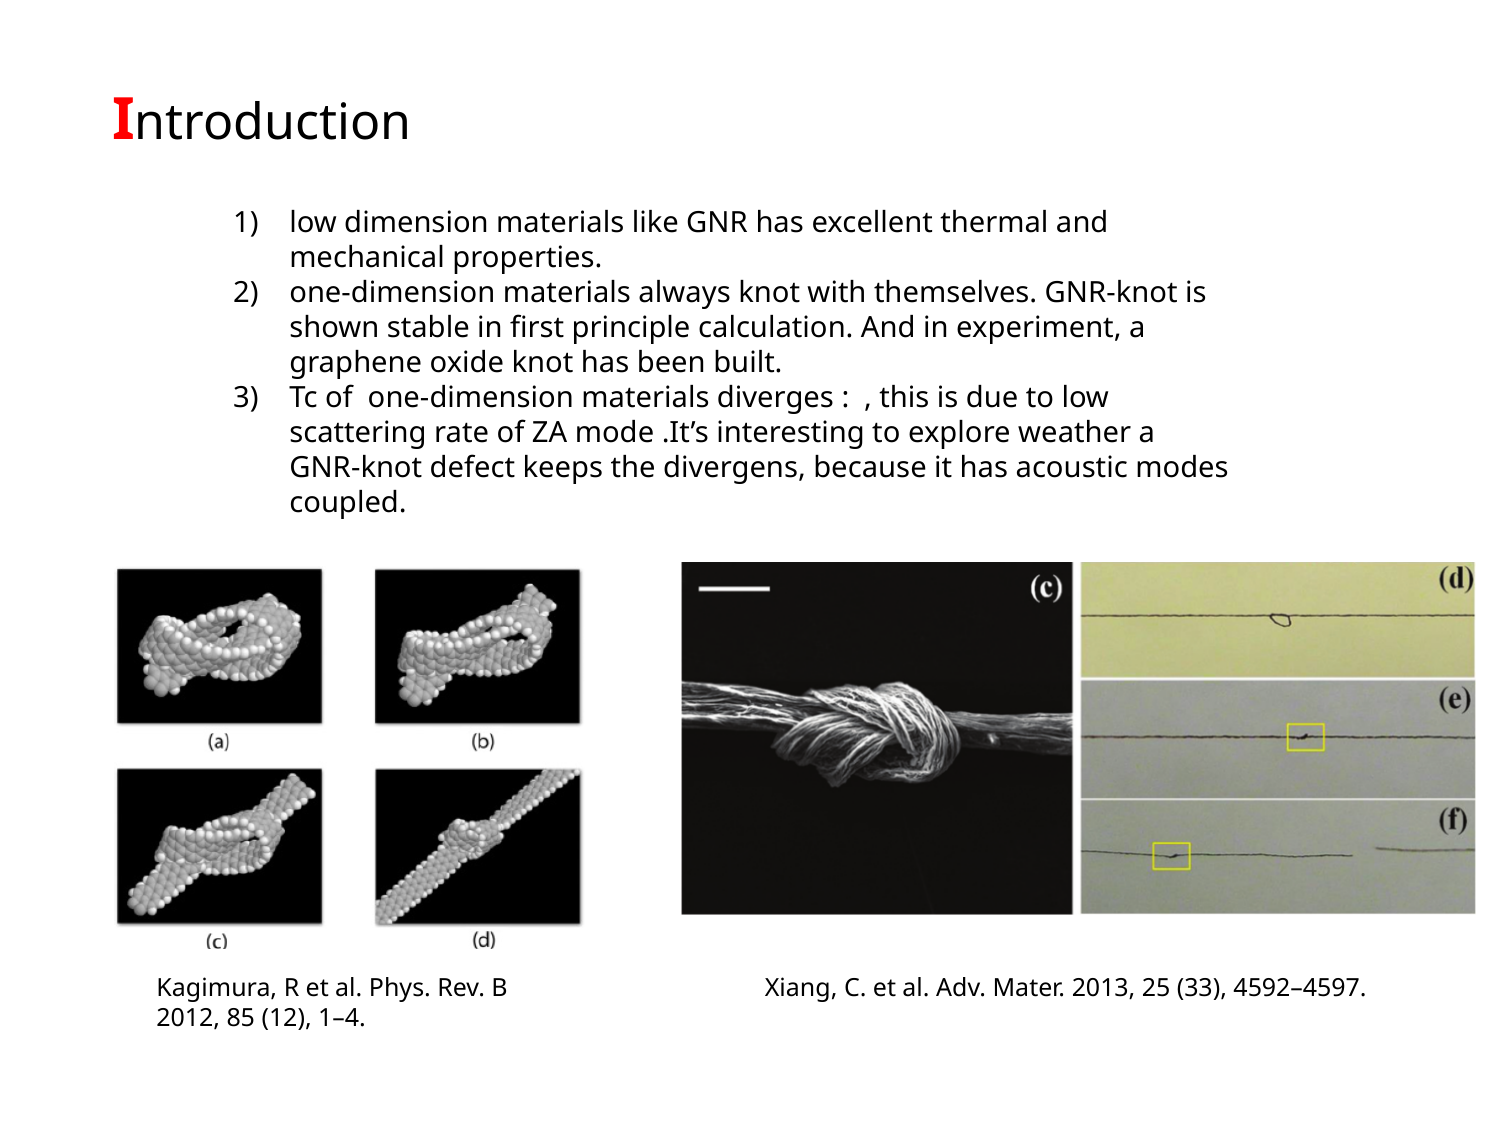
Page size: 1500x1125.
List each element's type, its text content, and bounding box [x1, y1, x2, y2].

picture [678, 562, 1476, 917]
text_box Introduction [112, 90, 467, 143]
picture [111, 562, 585, 949]
text_box Kagimura, R et al. Phys. Rev. B 2012, 85 (12), 1–4. [141, 964, 556, 1039]
text_box Xiang, C. et al. Adv. Mater. 2013, 25 (33), 4592–4597. [750, 964, 1424, 1009]
